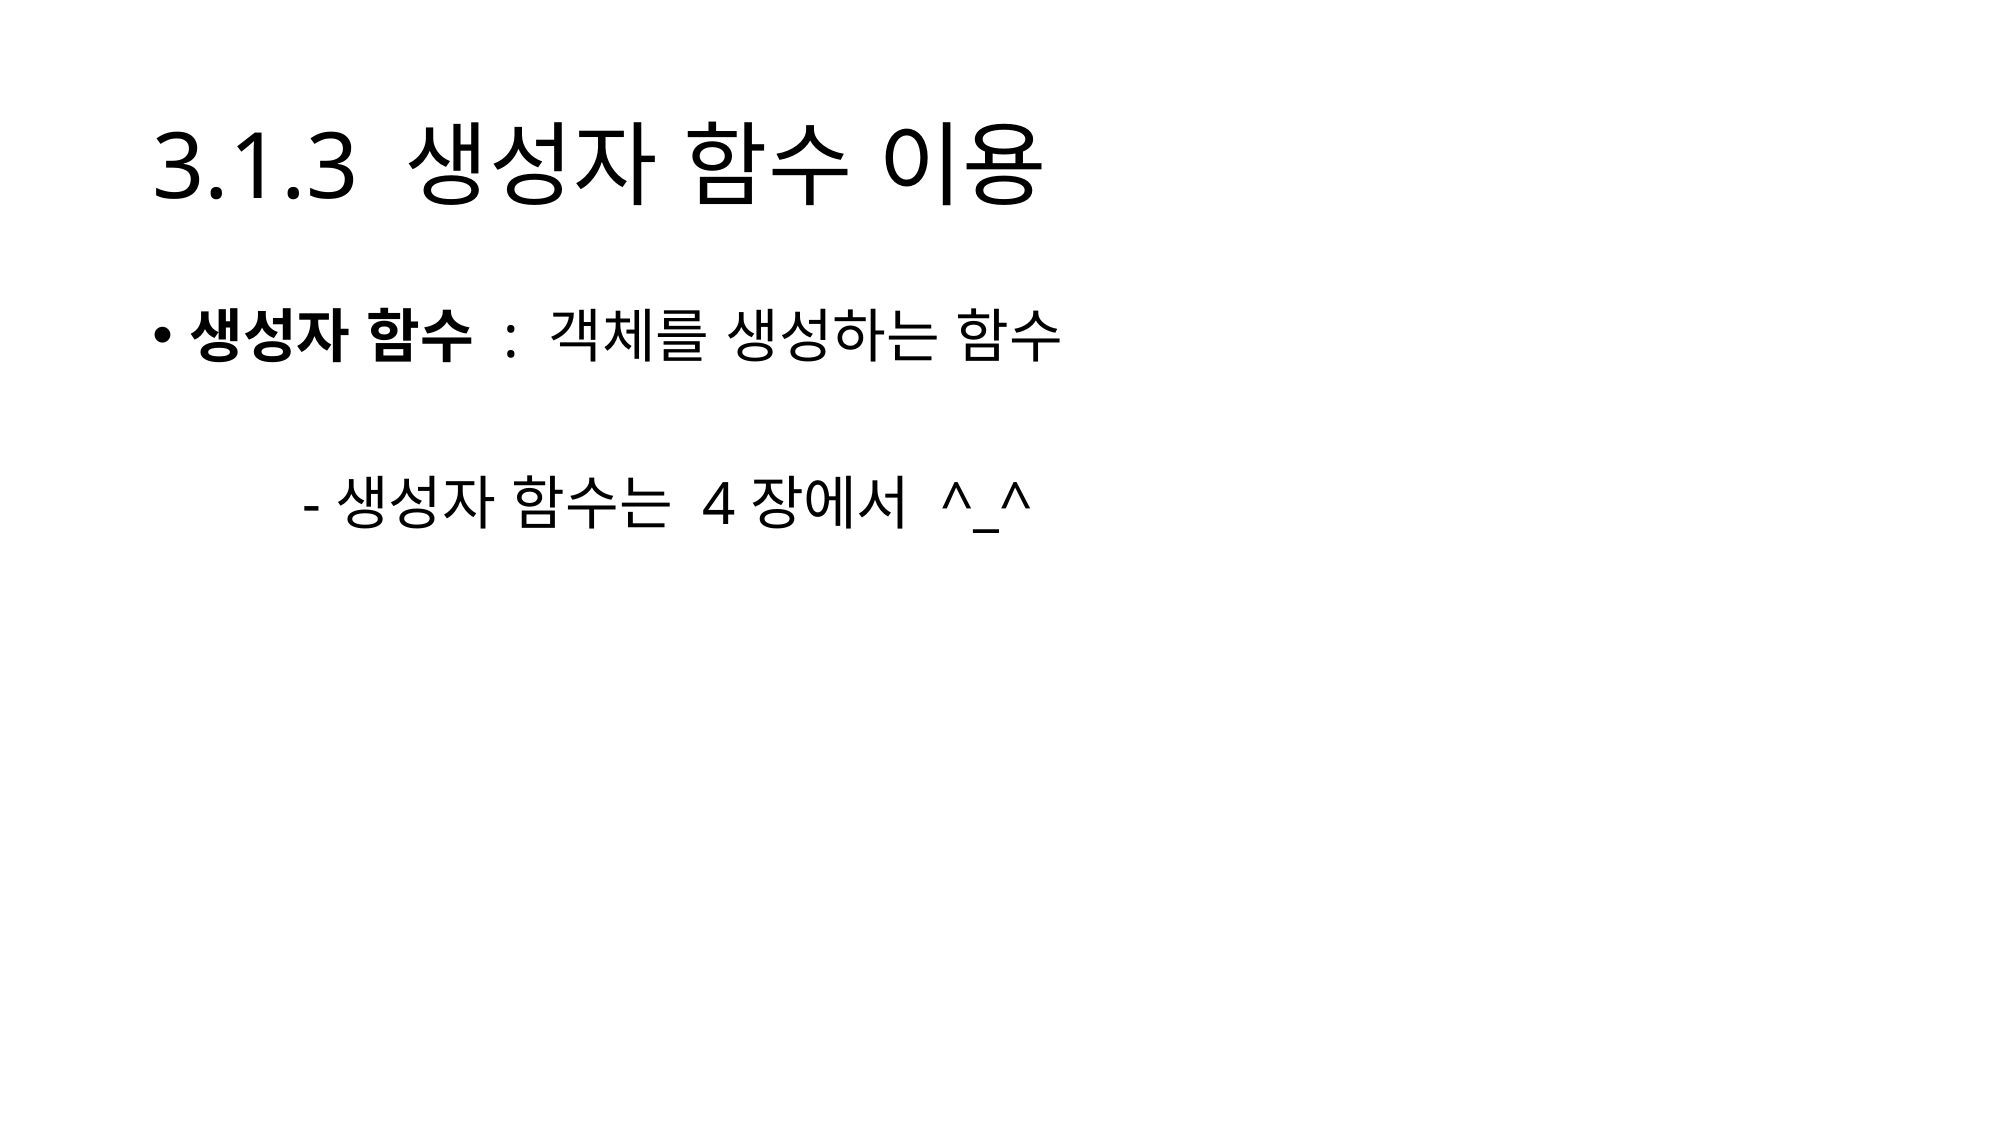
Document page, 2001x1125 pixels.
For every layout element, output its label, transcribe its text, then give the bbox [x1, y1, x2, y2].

list 생성자 함수 : 객체를 생성하는 함수 -생성자 함수는 4장에서 ^_^ [137, 299, 1863, 1014]
title 3.1.3 생성자 함수 이용 [137, 59, 1863, 278]
